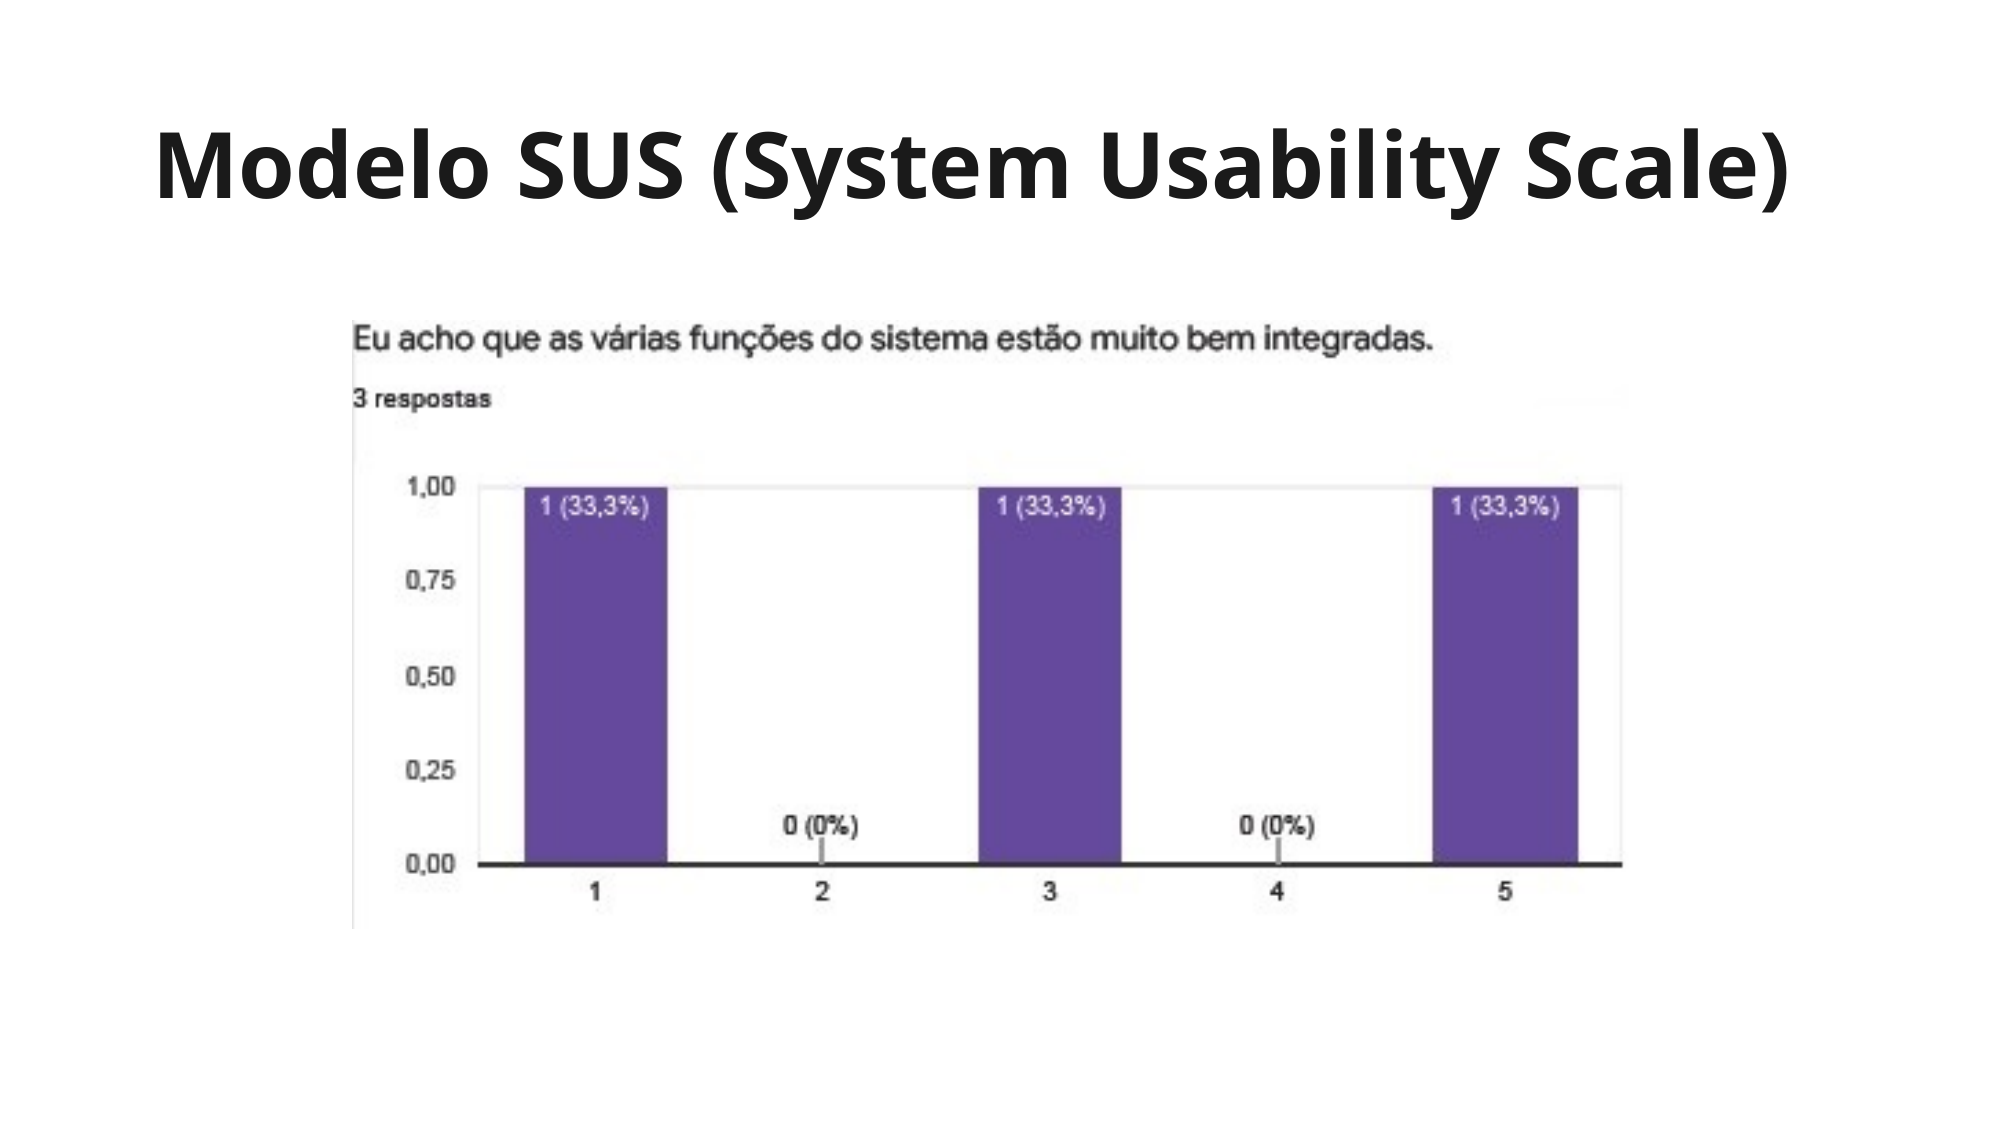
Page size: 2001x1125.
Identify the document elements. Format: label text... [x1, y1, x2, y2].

picture [352, 320, 1648, 929]
title Modelo SUS (System Usability Scale) [137, 59, 1863, 278]
